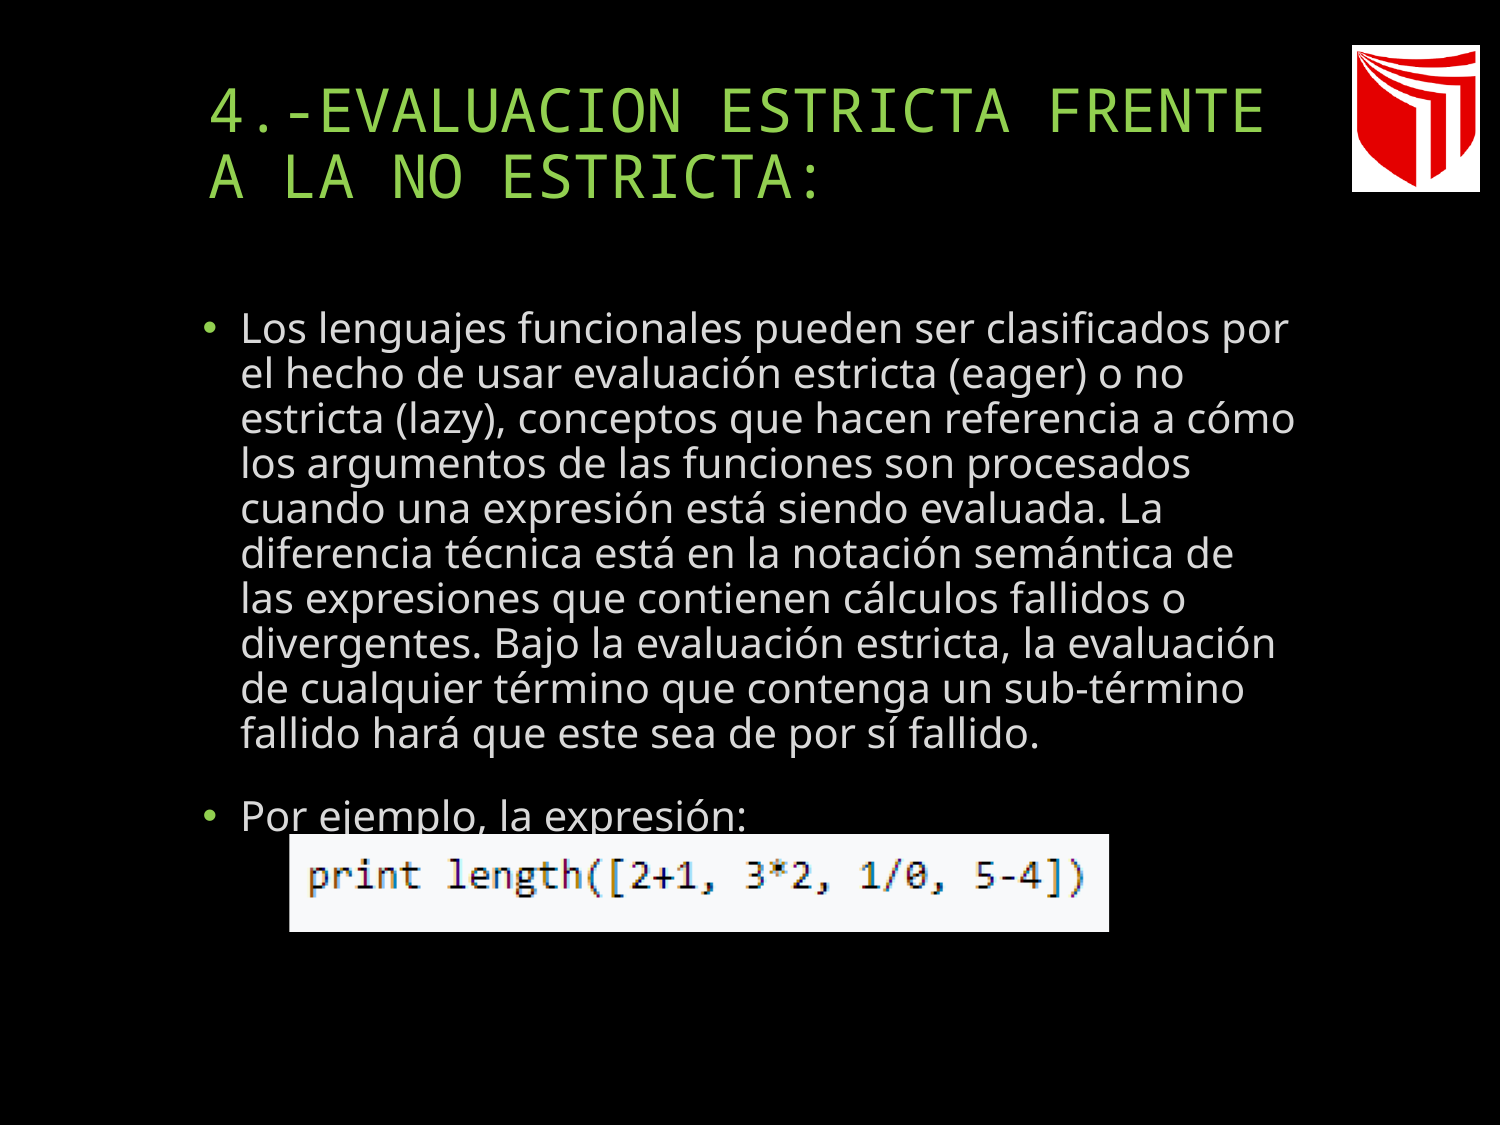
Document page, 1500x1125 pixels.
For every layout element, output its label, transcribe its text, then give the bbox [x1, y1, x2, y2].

list Los lenguajes funcionales pueden ser clasificados por el hecho de usar evaluación estricta (eager) o no estricta (lazy), conceptos que hacen referencia a cómo los argumentos de las funciones son procesados cuando una expresión está siendo evaluada. La diferencia técnica está en la notación semántica de las expresiones que contienen cálculos fallidos o divergentes. Bajo la evaluación estricta, la evaluación de cualquier término que contenga un sub-término fallido hará que este sea de por sí fallido. Por ejemplo, la expresión: [187, 299, 1313, 1000]
title 4.-EVALUACION ESTRICTA FRENTE A LA NO ESTRICTA: [193, 72, 1336, 292]
picture [1352, 45, 1480, 192]
picture [289, 834, 1110, 932]
